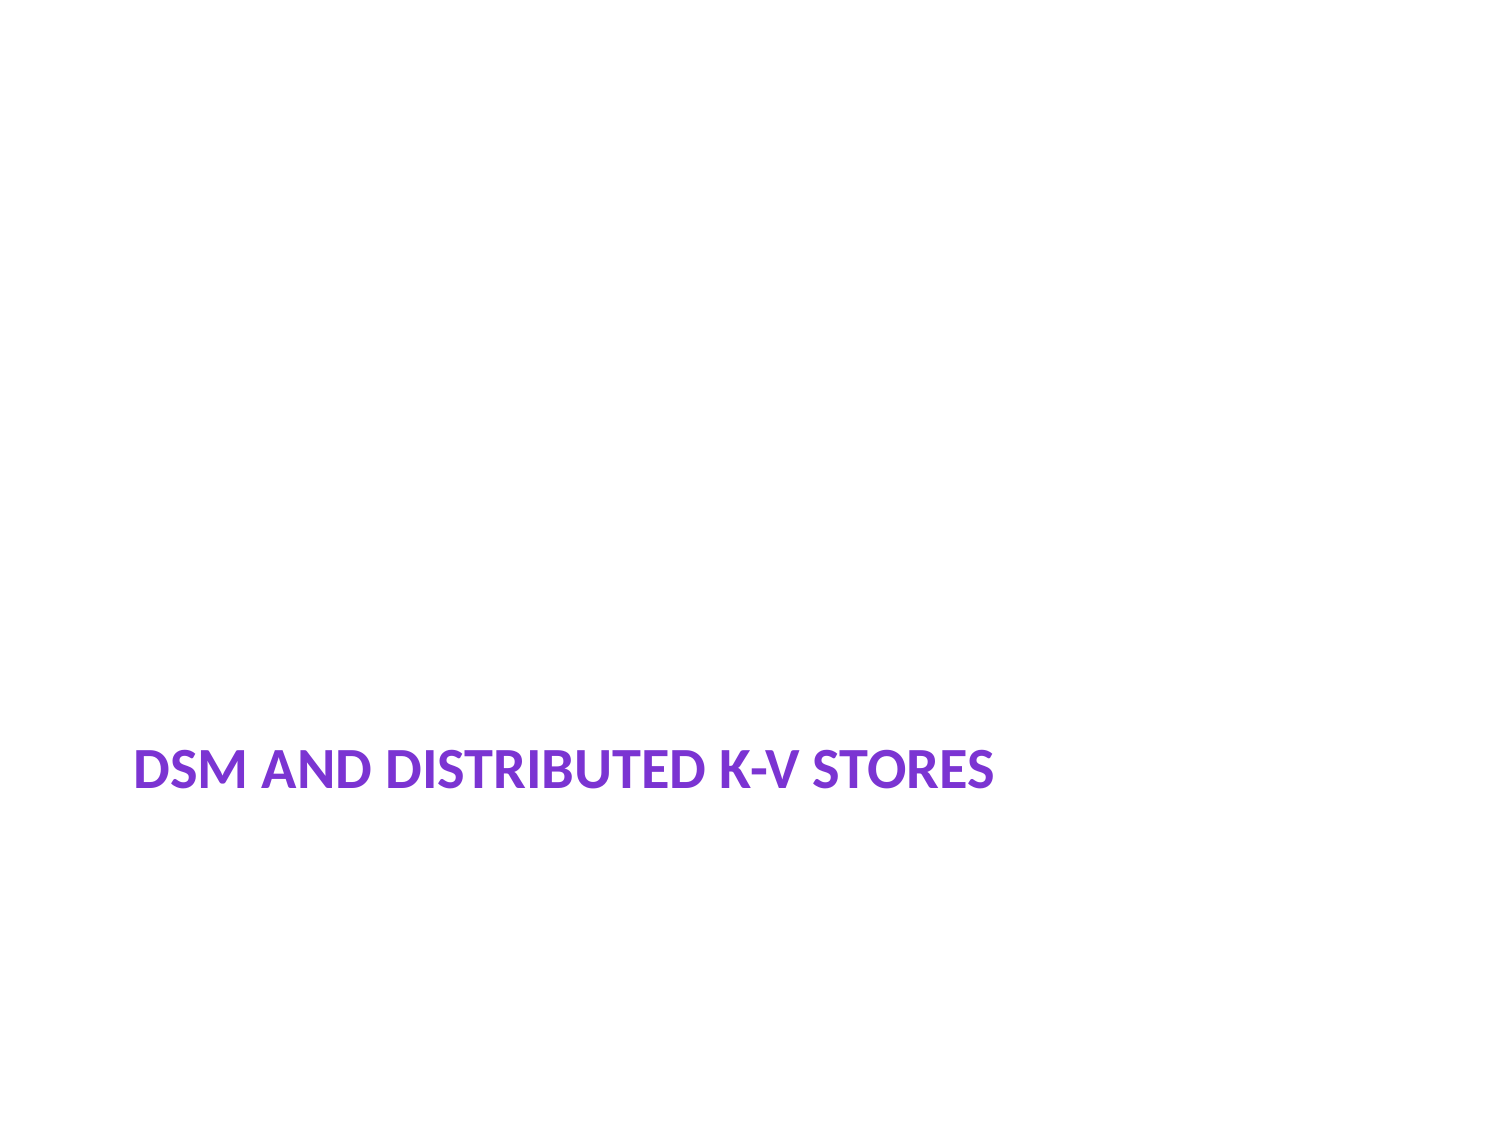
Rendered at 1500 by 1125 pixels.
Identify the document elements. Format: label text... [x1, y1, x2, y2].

title Dsm and distributed k-v stores [118, 722, 1421, 947]
